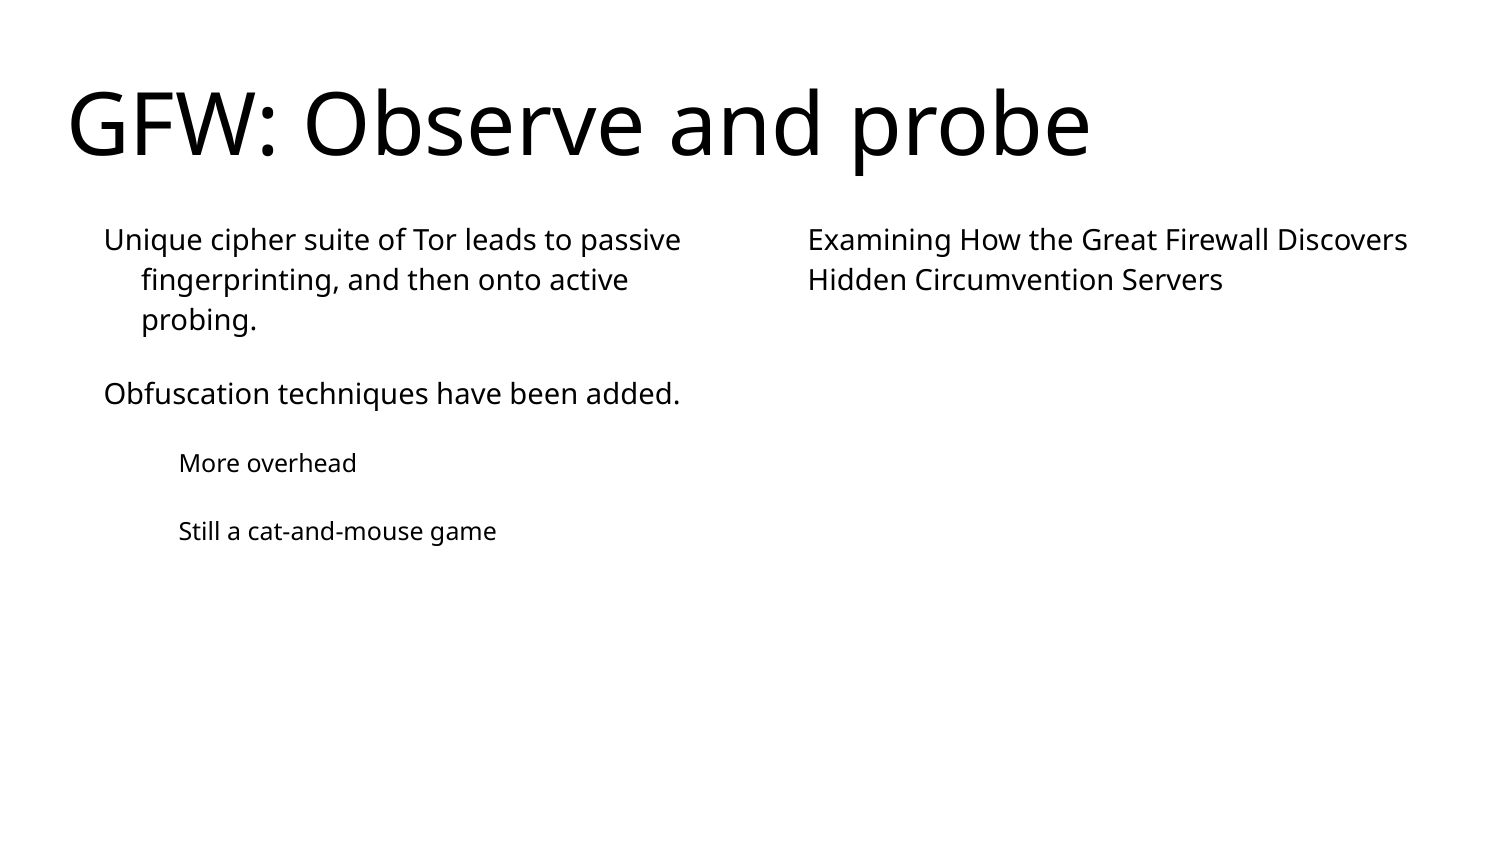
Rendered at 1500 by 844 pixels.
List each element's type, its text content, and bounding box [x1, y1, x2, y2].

title GFW: Observe and probe [51, 51, 1449, 189]
list Unique cipher suite of Tor leads to passive fingerprinting, and then onto active probing. Obfuscation techniques have been added. More overhead Still a cat-and-mouse game [51, 200, 708, 752]
list Examining How the Great Firewall Discovers Hidden Circumvention Servers [792, 200, 1449, 752]
